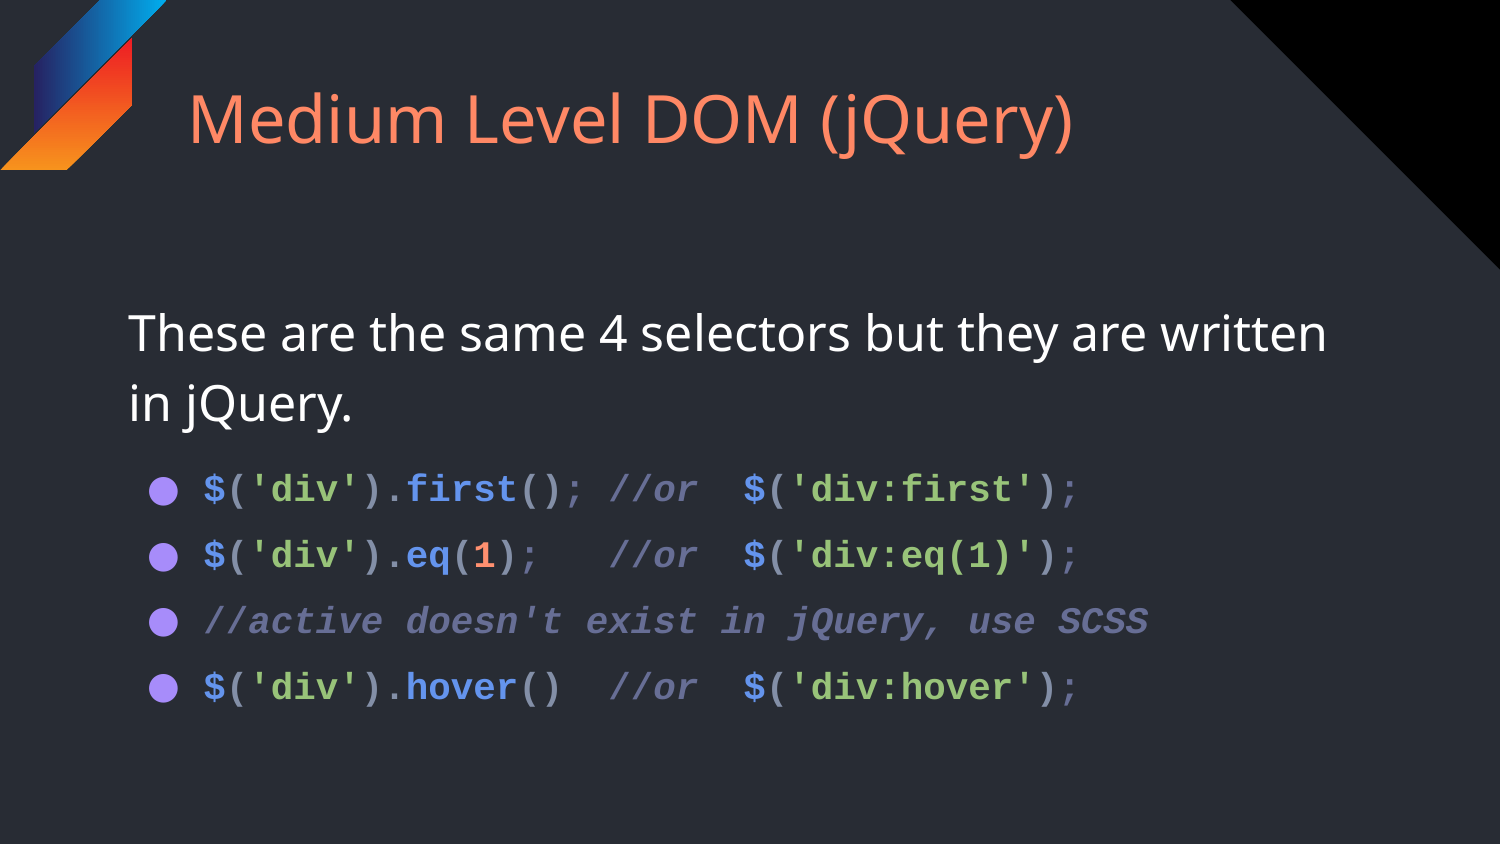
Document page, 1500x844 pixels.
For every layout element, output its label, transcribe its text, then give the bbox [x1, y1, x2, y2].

title Medium Level DOM (jQuery) [172, 61, 1328, 156]
list These are the same 4 selectors but they are written in jQuery. $('div').first(); //or $('div:first'); $('div').eq(1); //or $('div:eq(1)'); //active doesn't exist in jQuery, use SCSS $('div').hover() //or $('div:hover'); [113, 206, 1387, 793]
